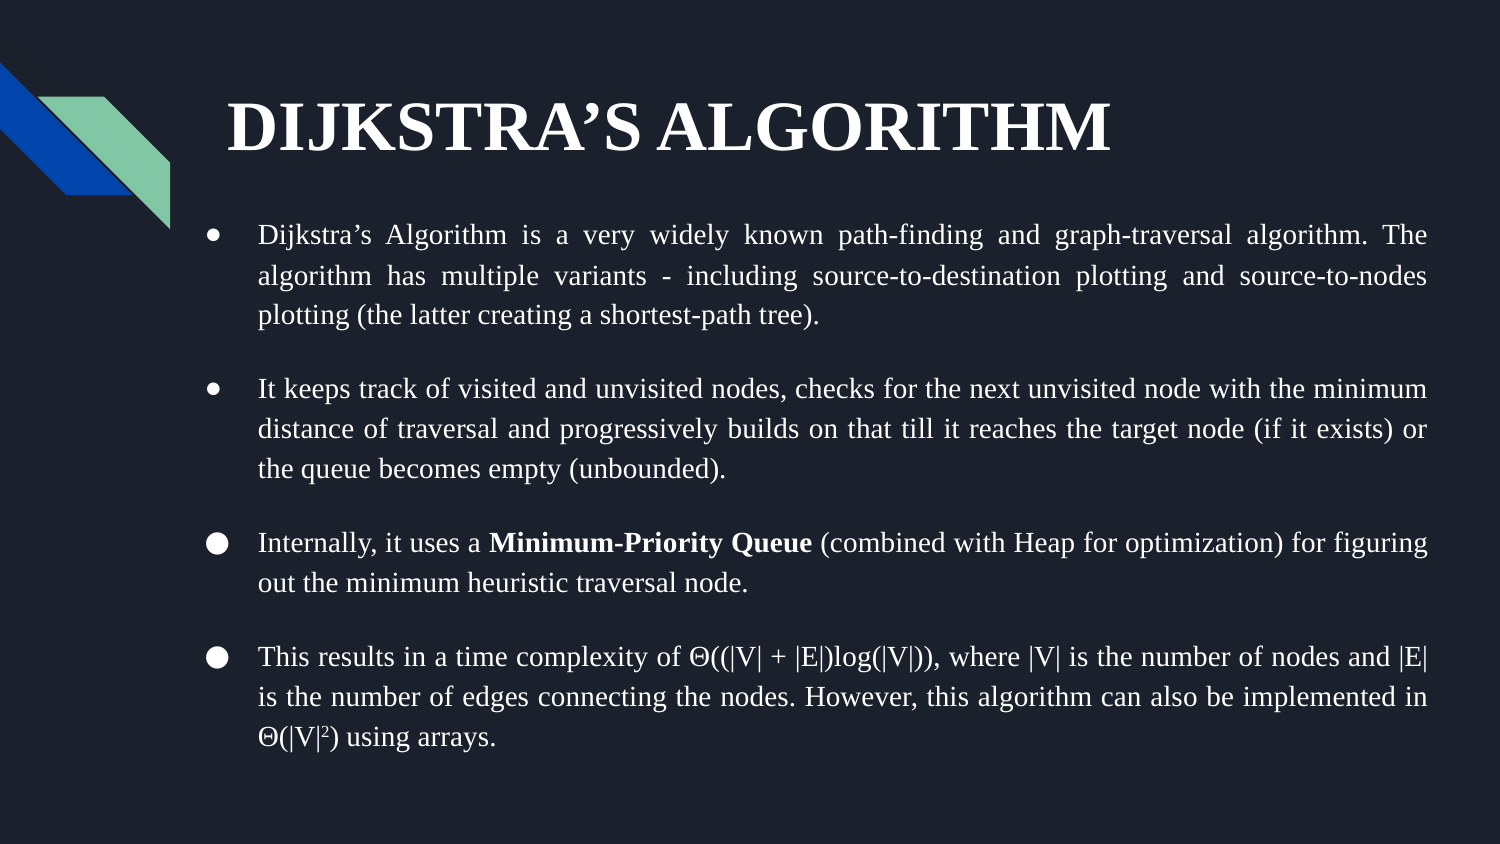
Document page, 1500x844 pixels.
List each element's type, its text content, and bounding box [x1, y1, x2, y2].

list Dijkstra’s Algorithm is a very widely known path-finding and graph-traversal algorithm. The algorithm has multiple variants - including source-to-destination plotting and source-to-nodes plotting (the latter creating a shortest-path tree). It keeps track of visited and unvisited nodes, checks for the next unvisited node with the minimum distance of traversal and progressively builds on that till it reaches the target node (if it exists) or the queue becomes empty (unbounded). Internally, it uses a Minimum-Priority Queue (combined with Heap for optimization) for figuring out the minimum heuristic traversal node. This results in a time complexity of Θ((|V| + |E|)log(|V|)), where |V| is the number of nodes and |E| is the number of edges connecting the nodes. However, this algorithm can also be implemented in Θ(|V|2) using arrays. [167, 195, 1445, 771]
title DIJKSTRA’S ALGORITHM [212, 64, 1368, 195]
